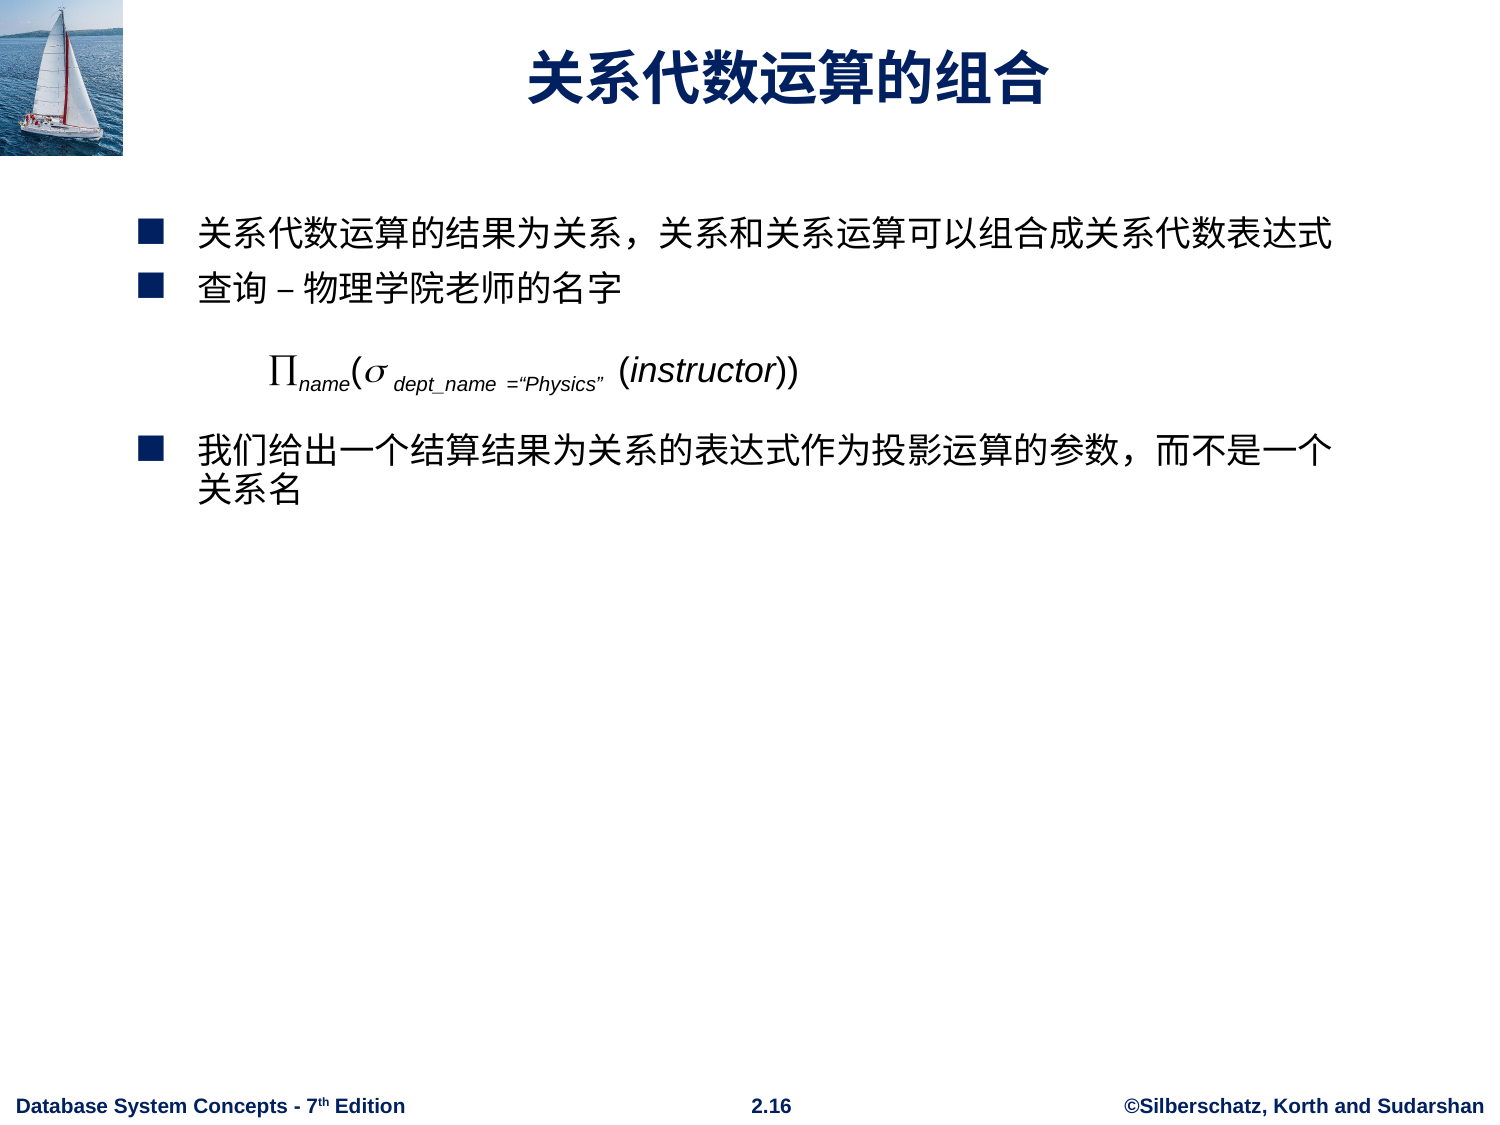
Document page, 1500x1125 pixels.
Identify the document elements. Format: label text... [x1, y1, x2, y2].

list 关系代数运算的结果为关系，关系和关系运算可以组合成关系代数表达式 查询 – 物理学院老师的名字 name( dept_name =“Physics” (instructor)) 我们给出一个结算结果为关系的表达式作为投影运算的参数，而不是一个关系名 [126, 203, 1366, 814]
picture [0, 0, 123, 156]
title 关系代数运算的组合 [125, 18, 1452, 120]
